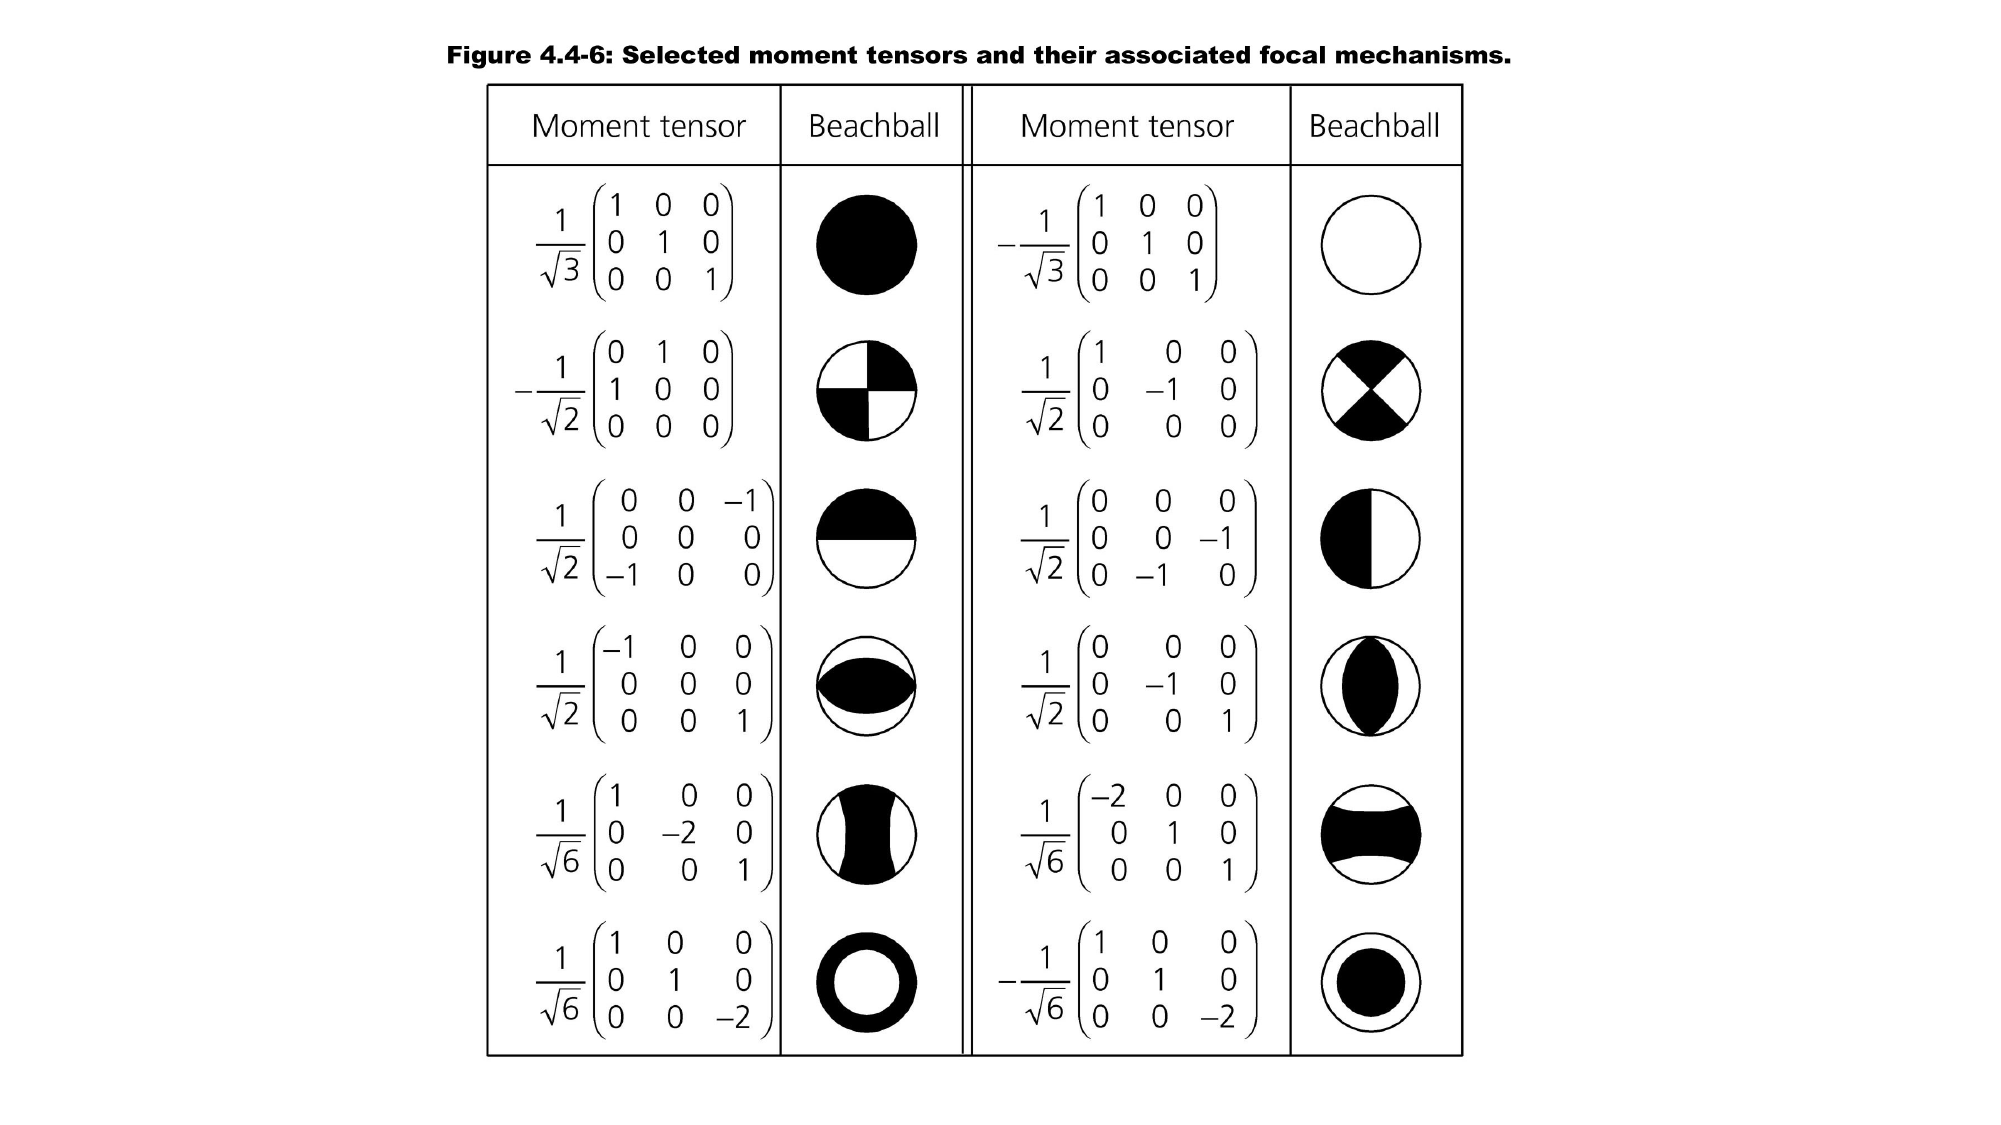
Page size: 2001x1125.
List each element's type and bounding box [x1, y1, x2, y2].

list [446, 36, 1515, 1109]
